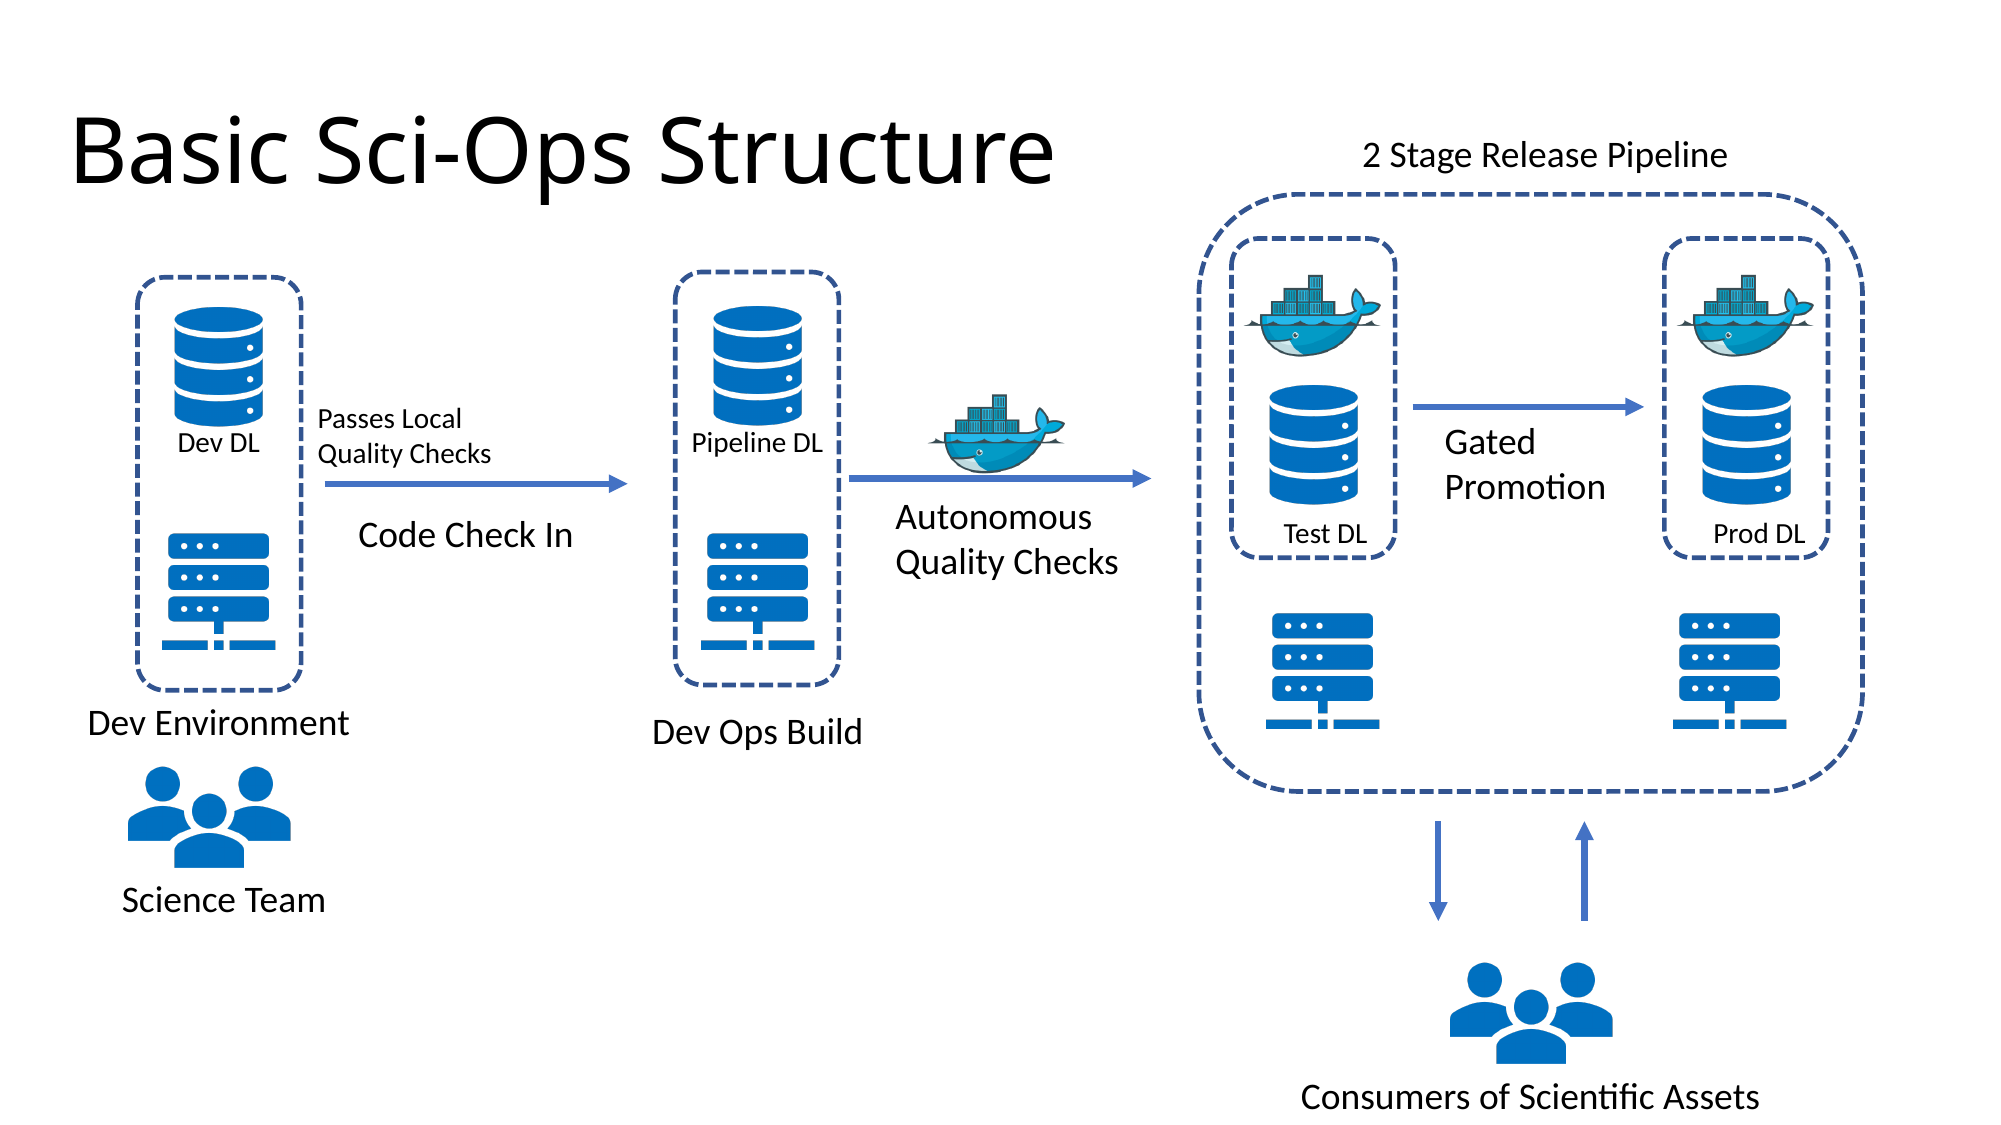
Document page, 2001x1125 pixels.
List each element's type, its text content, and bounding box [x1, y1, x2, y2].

text_box Autonomous Quality Checks [880, 519, 1135, 590]
title Basic Sci-Ops Structure [53, 44, 1779, 263]
text_box [1197, 515, 1864, 793]
picture [682, 516, 833, 667]
picture [1438, 920, 1624, 1106]
text_box Dev Ops Build [637, 699, 879, 760]
text_box [675, 270, 839, 290]
text_box [136, 276, 303, 690]
picture [1654, 596, 1805, 747]
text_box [143, 291, 294, 467]
text_box Gated Promotion [1473, 409, 1584, 515]
text_box 2 Stage Release Pipeline [1347, 122, 1744, 183]
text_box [1151, 228, 1473, 558]
text_box [1222, 193, 1839, 404]
text_box Code Check In [343, 502, 590, 563]
text_box Consumers of Scientific Assets [1285, 1064, 1776, 1125]
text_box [675, 290, 840, 467]
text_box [1238, 369, 1389, 558]
picture [116, 724, 302, 910]
text_box Passes Local Quality Checks [302, 391, 507, 477]
text_box Science Team [107, 867, 342, 928]
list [143, 516, 294, 667]
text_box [1584, 228, 1906, 558]
picture [1246, 596, 1397, 747]
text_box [1671, 369, 1822, 558]
picture [835, 349, 1151, 519]
text_box Dev Environment [72, 690, 365, 750]
text_box [674, 465, 840, 687]
